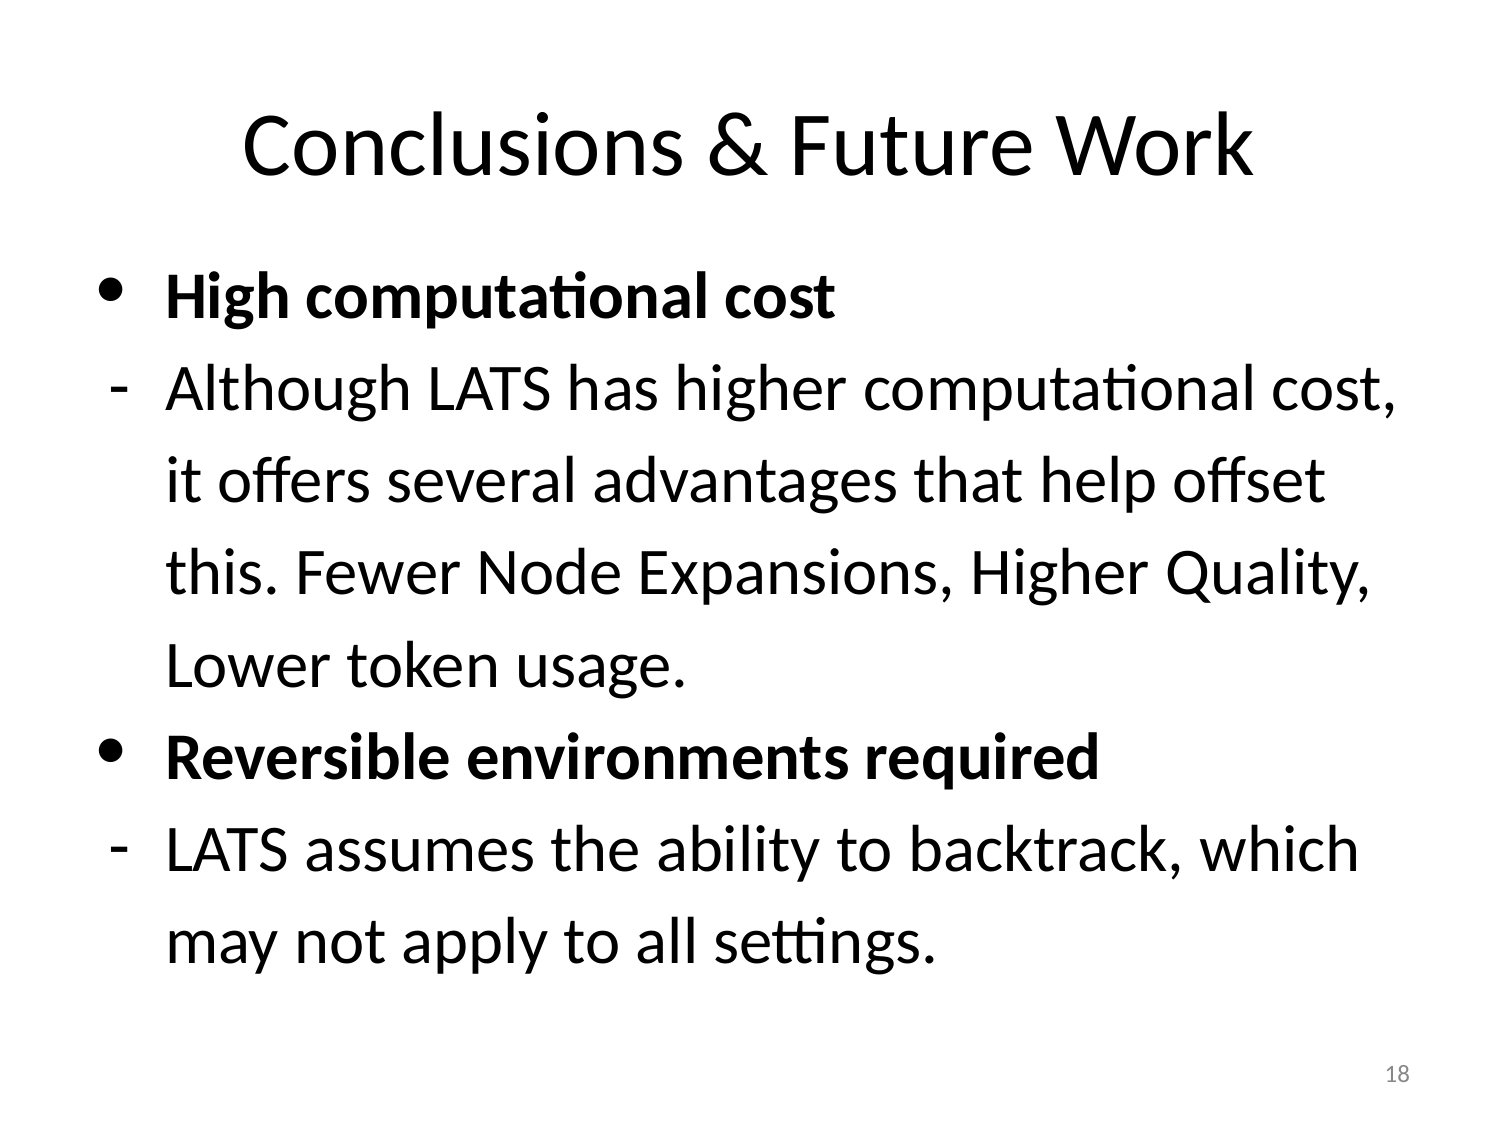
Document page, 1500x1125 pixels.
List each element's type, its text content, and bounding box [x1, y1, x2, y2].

title Conclusions & Future Work [75, 45, 1425, 232]
list High computational cost Although LATS has higher computational cost, it offers several advantages that help offset this. Fewer Node Expansions, Higher Quality, Lower token usage. Reversible environments required LATS assumes the ability to backtrack, which may not apply to all settings. [75, 232, 1425, 1057]
slide_number ‹#› [1074, 1057, 1425, 1103]
